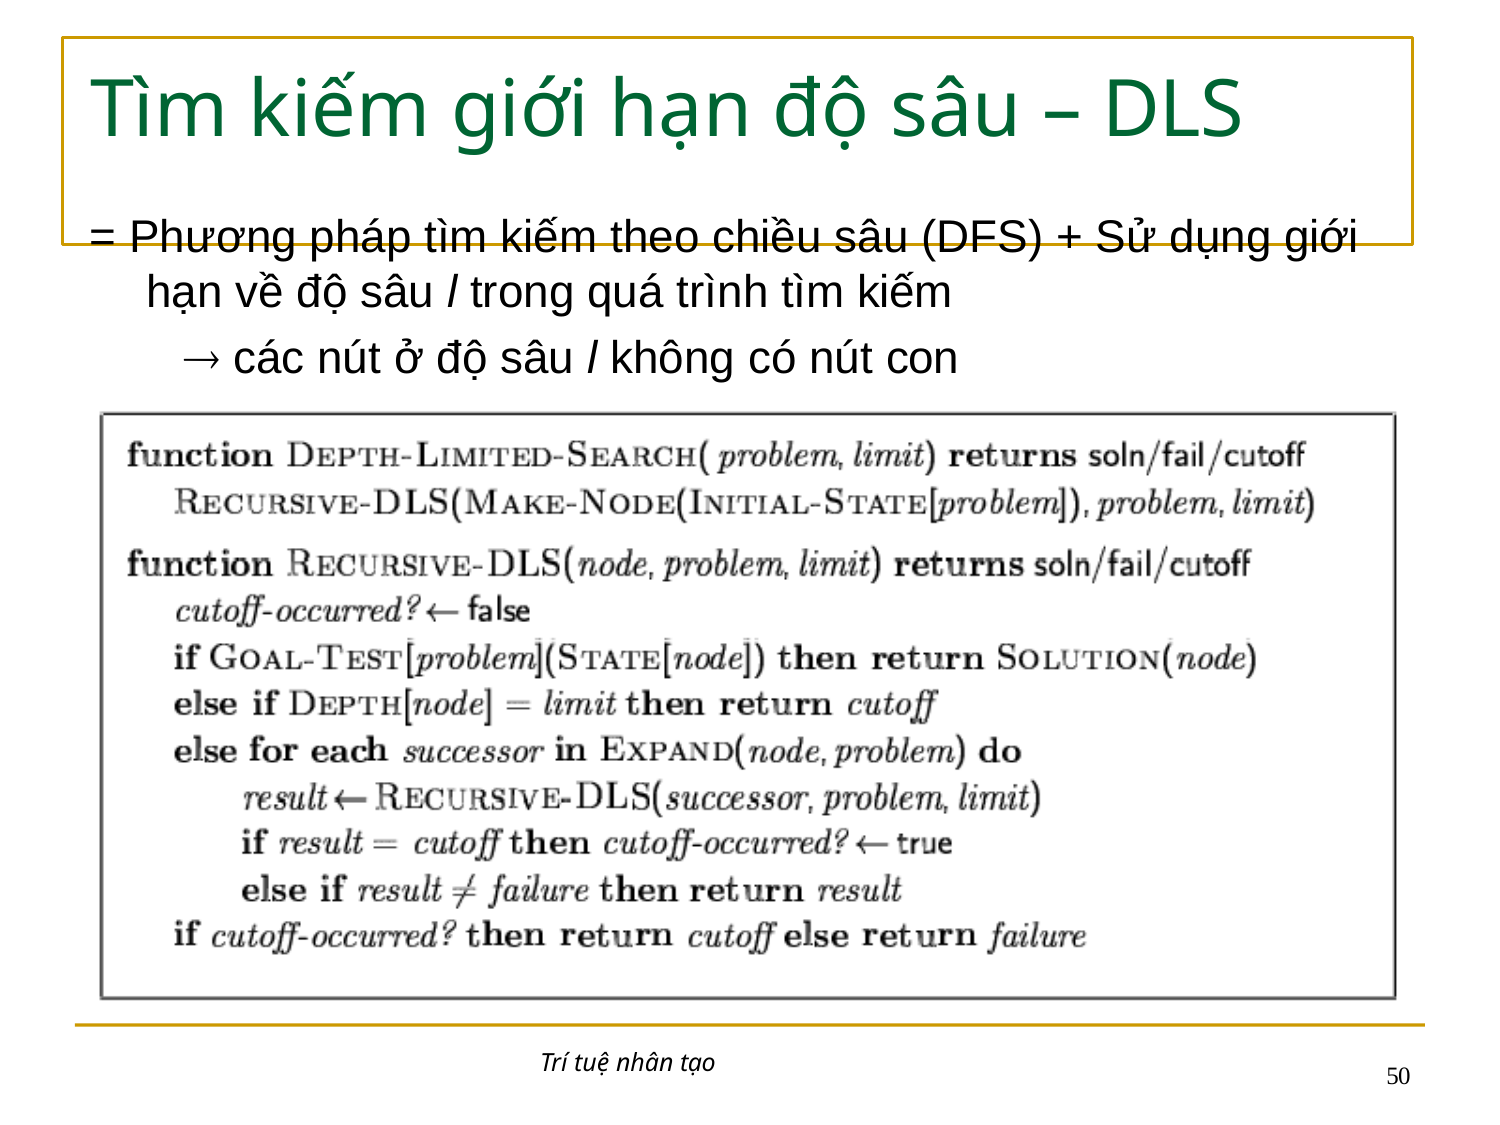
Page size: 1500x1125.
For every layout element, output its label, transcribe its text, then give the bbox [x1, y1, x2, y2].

text_box [74, 1023, 1425, 1027]
picture [87, 399, 1408, 1016]
footer Trí tuệ nhân tạo [537, 1043, 745, 1125]
text_box = Phương pháp tìm kiếm theo chiều sâu (DFS) + Sử dụng giới hạn về độ sâu l trong quá trình tìm kiếm  các nút ở độ sâu l không có nút con [87, 204, 1364, 383]
title Tìm kiếm giới hạn độ sâu – DLS [62, 37, 1413, 245]
slide_number 29 [1380, 1061, 1419, 1125]
